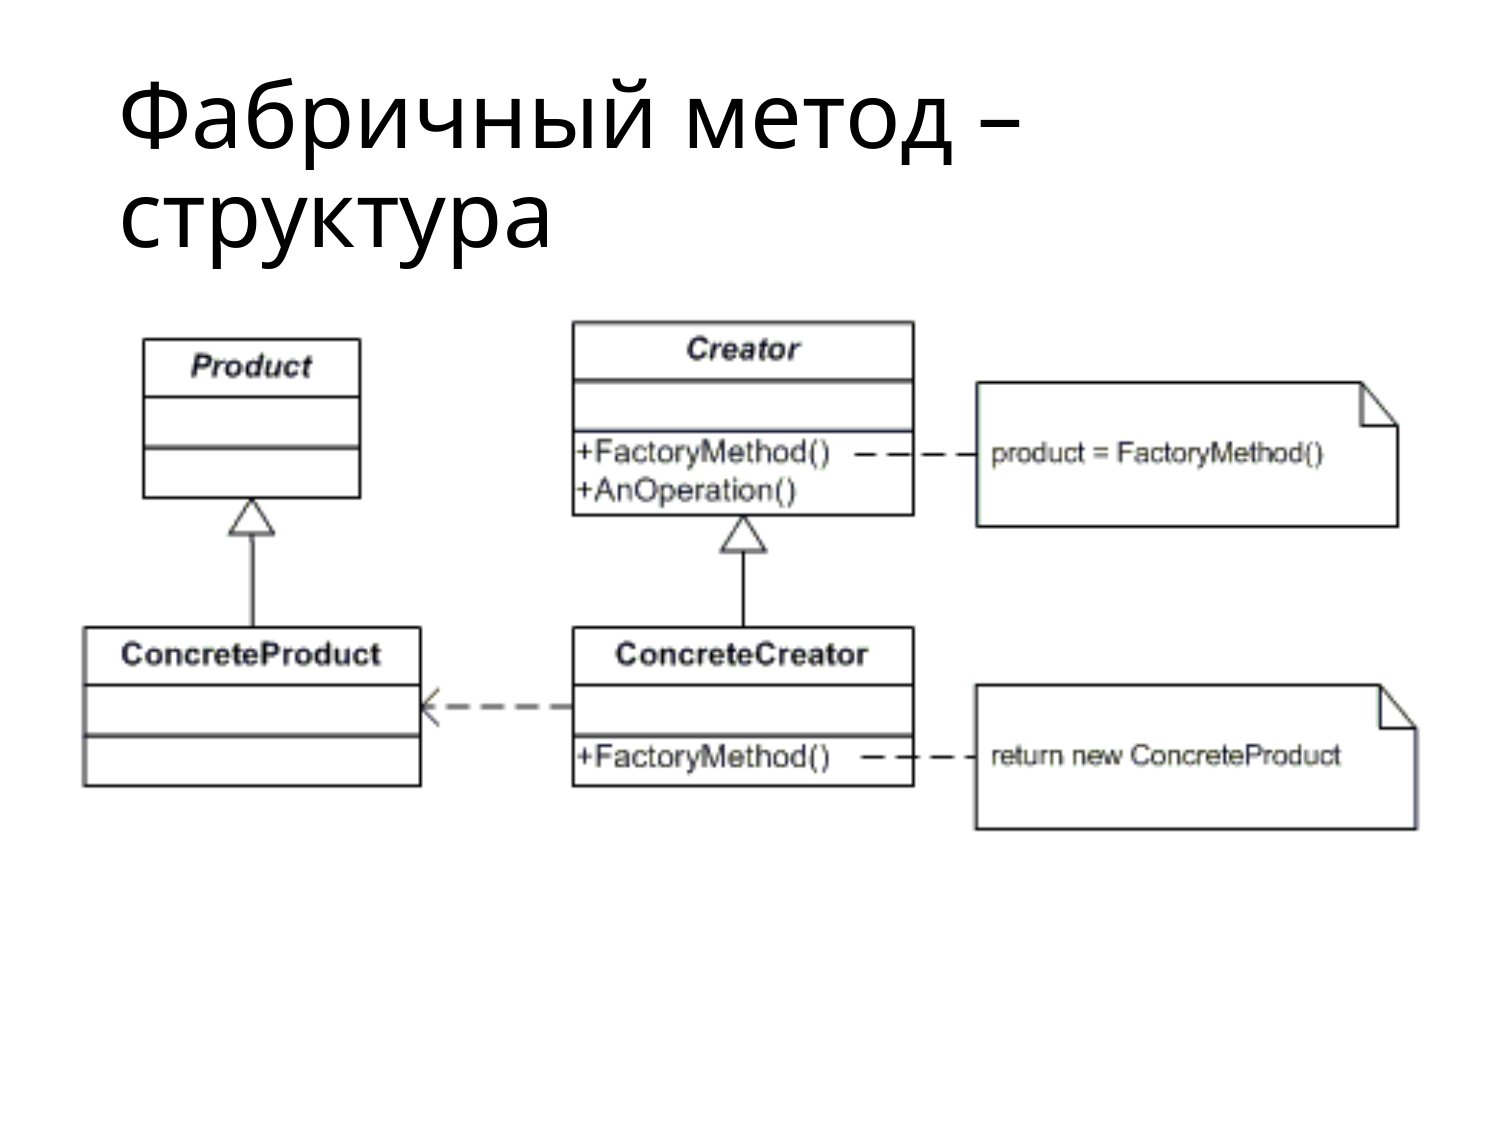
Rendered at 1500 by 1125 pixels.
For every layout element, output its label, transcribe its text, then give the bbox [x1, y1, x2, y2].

title Фабричный метод – структура [103, 59, 1397, 278]
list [74, 310, 1426, 843]
